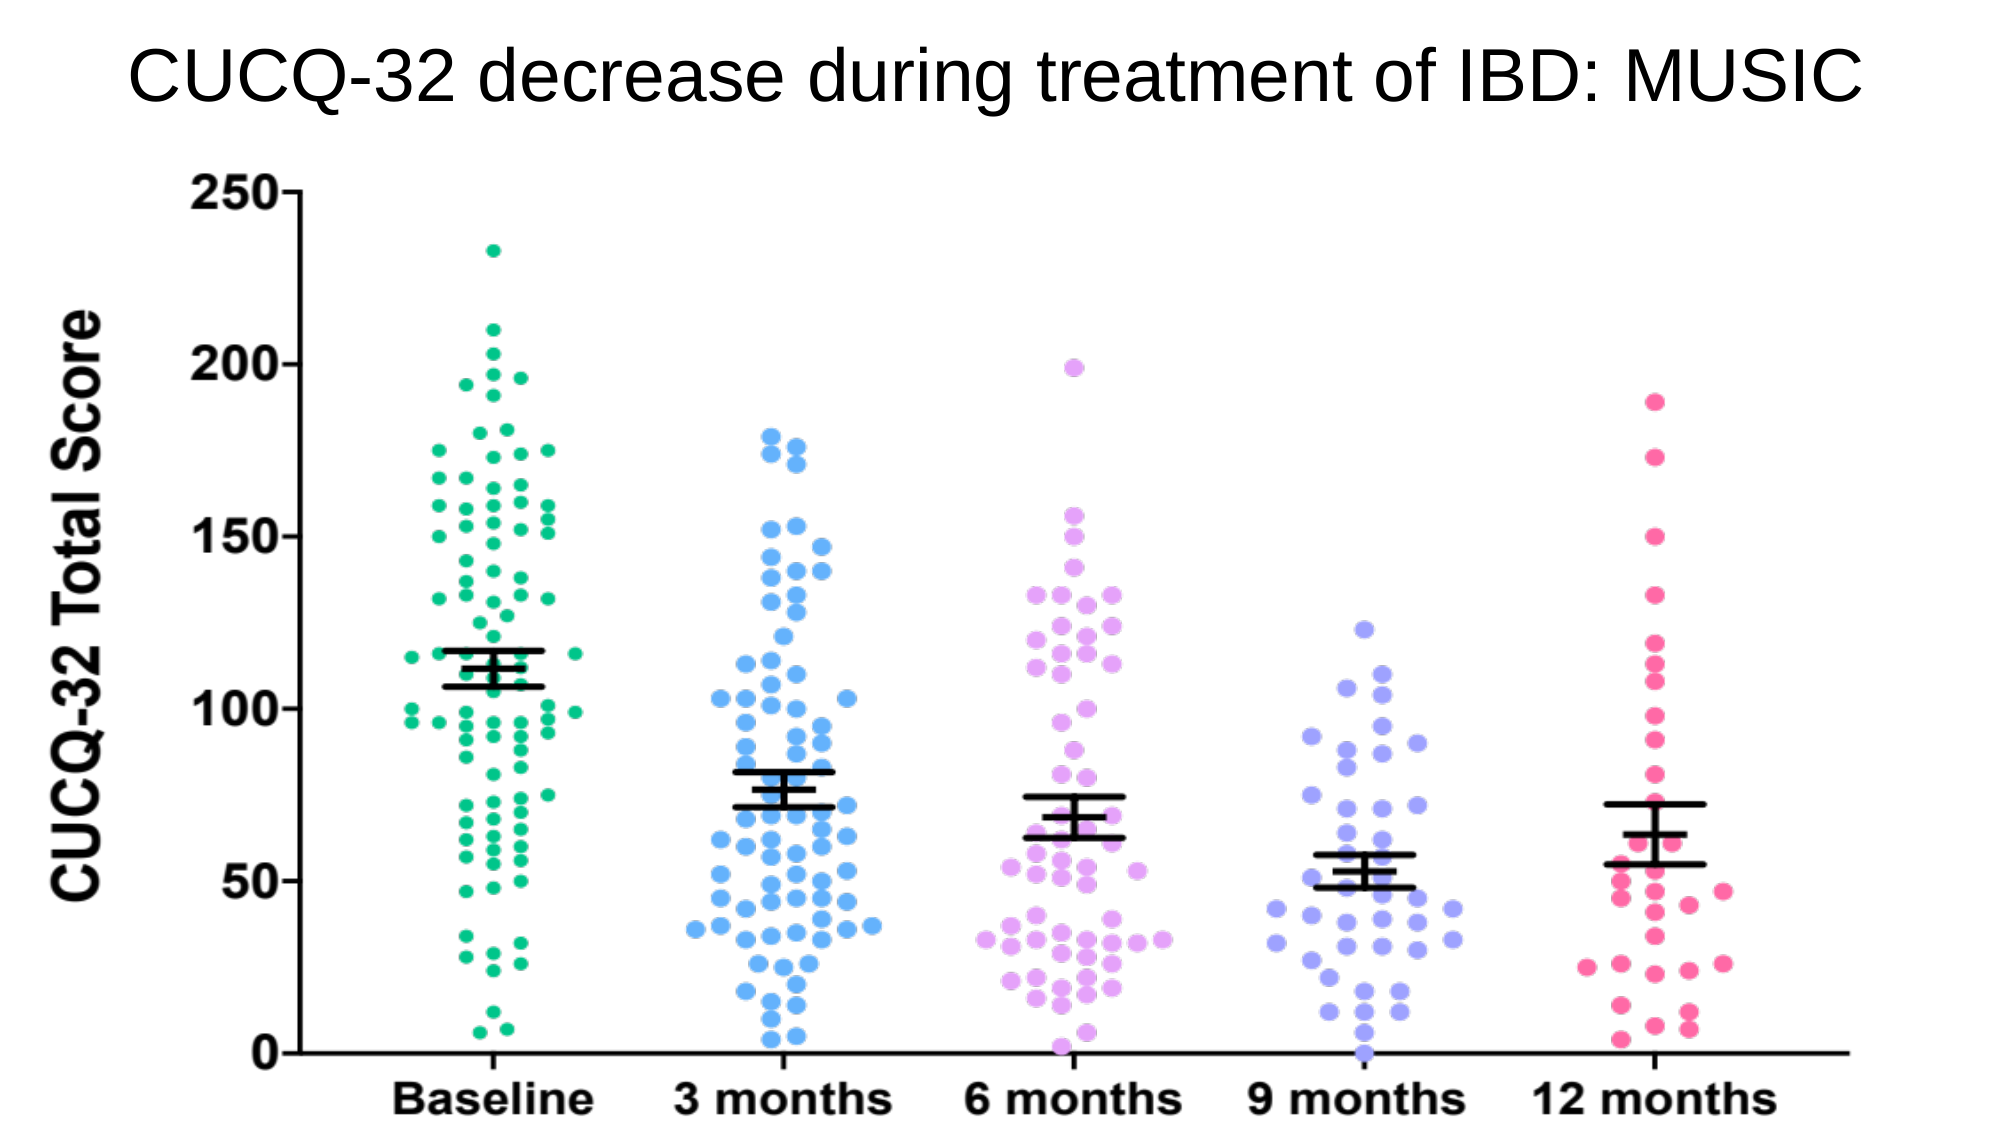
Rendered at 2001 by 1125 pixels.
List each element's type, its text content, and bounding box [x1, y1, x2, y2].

picture [28, 135, 1972, 1125]
text_box CUCQ-32 decrease during treatment of IBD: MUSIC [0, 0, 2000, 154]
